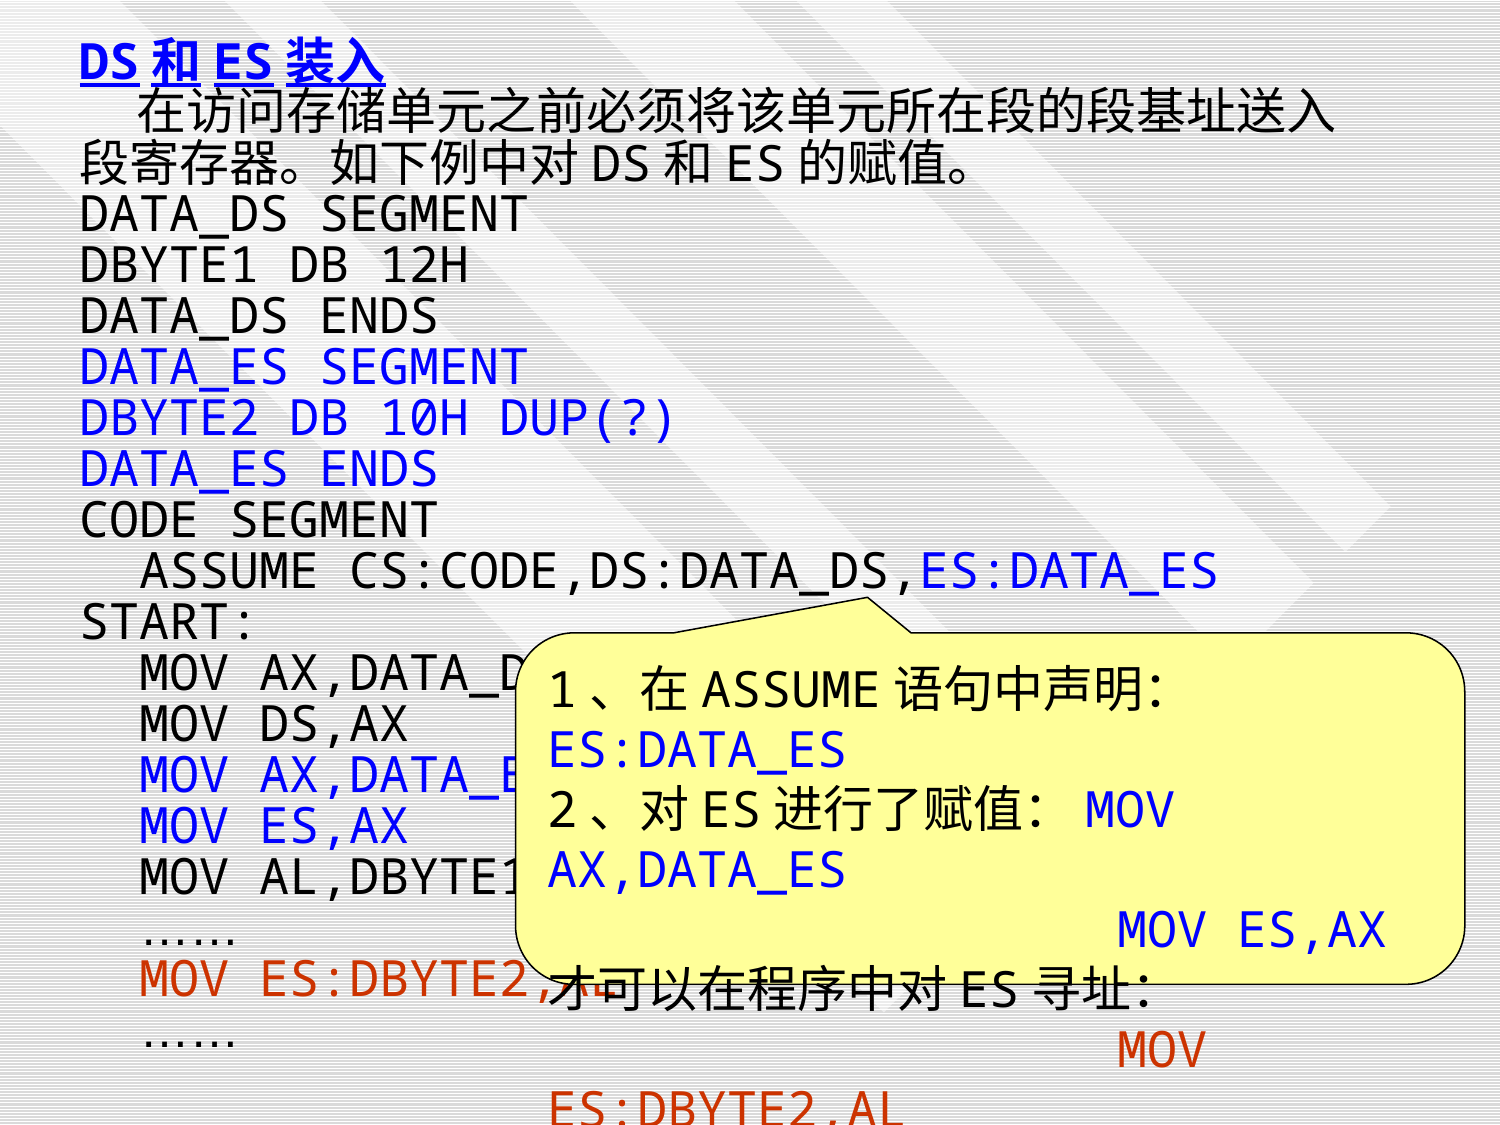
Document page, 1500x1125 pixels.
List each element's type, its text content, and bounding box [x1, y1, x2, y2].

text_box DS和ES装入 在访问存储单元之前必须将该单元所在段的段基址送入 段寄存器。如下例中对DS和ES的赋值。 DATA_DS SEGMENT DBYTE1 DB 12H DATA_DS ENDS DATA_ES SEGMENT DBYTE2 DB 10H DUP(?) DATA_ES ENDS CODE SEGMENT ASSUME CS:CODE,DS:DATA_DS,ES:DATA_ES START: MOV AX,DATA_DS MOV DS,AX MOV AX,DATA_ES MOV ES,AX MOV AL,DBYTE1 …… MOV ES:DBYTE2,AL …… [64, 30, 1412, 1065]
text_box 1、在ASSUME语句中声明：ES:DATA_ES 2、对ES进行了赋值：MOV AX,DATA_ES MOV ES,AX 才可以在程序中对ES寻址： MOV ES:DBYTE2,AL [515, 597, 1465, 985]
